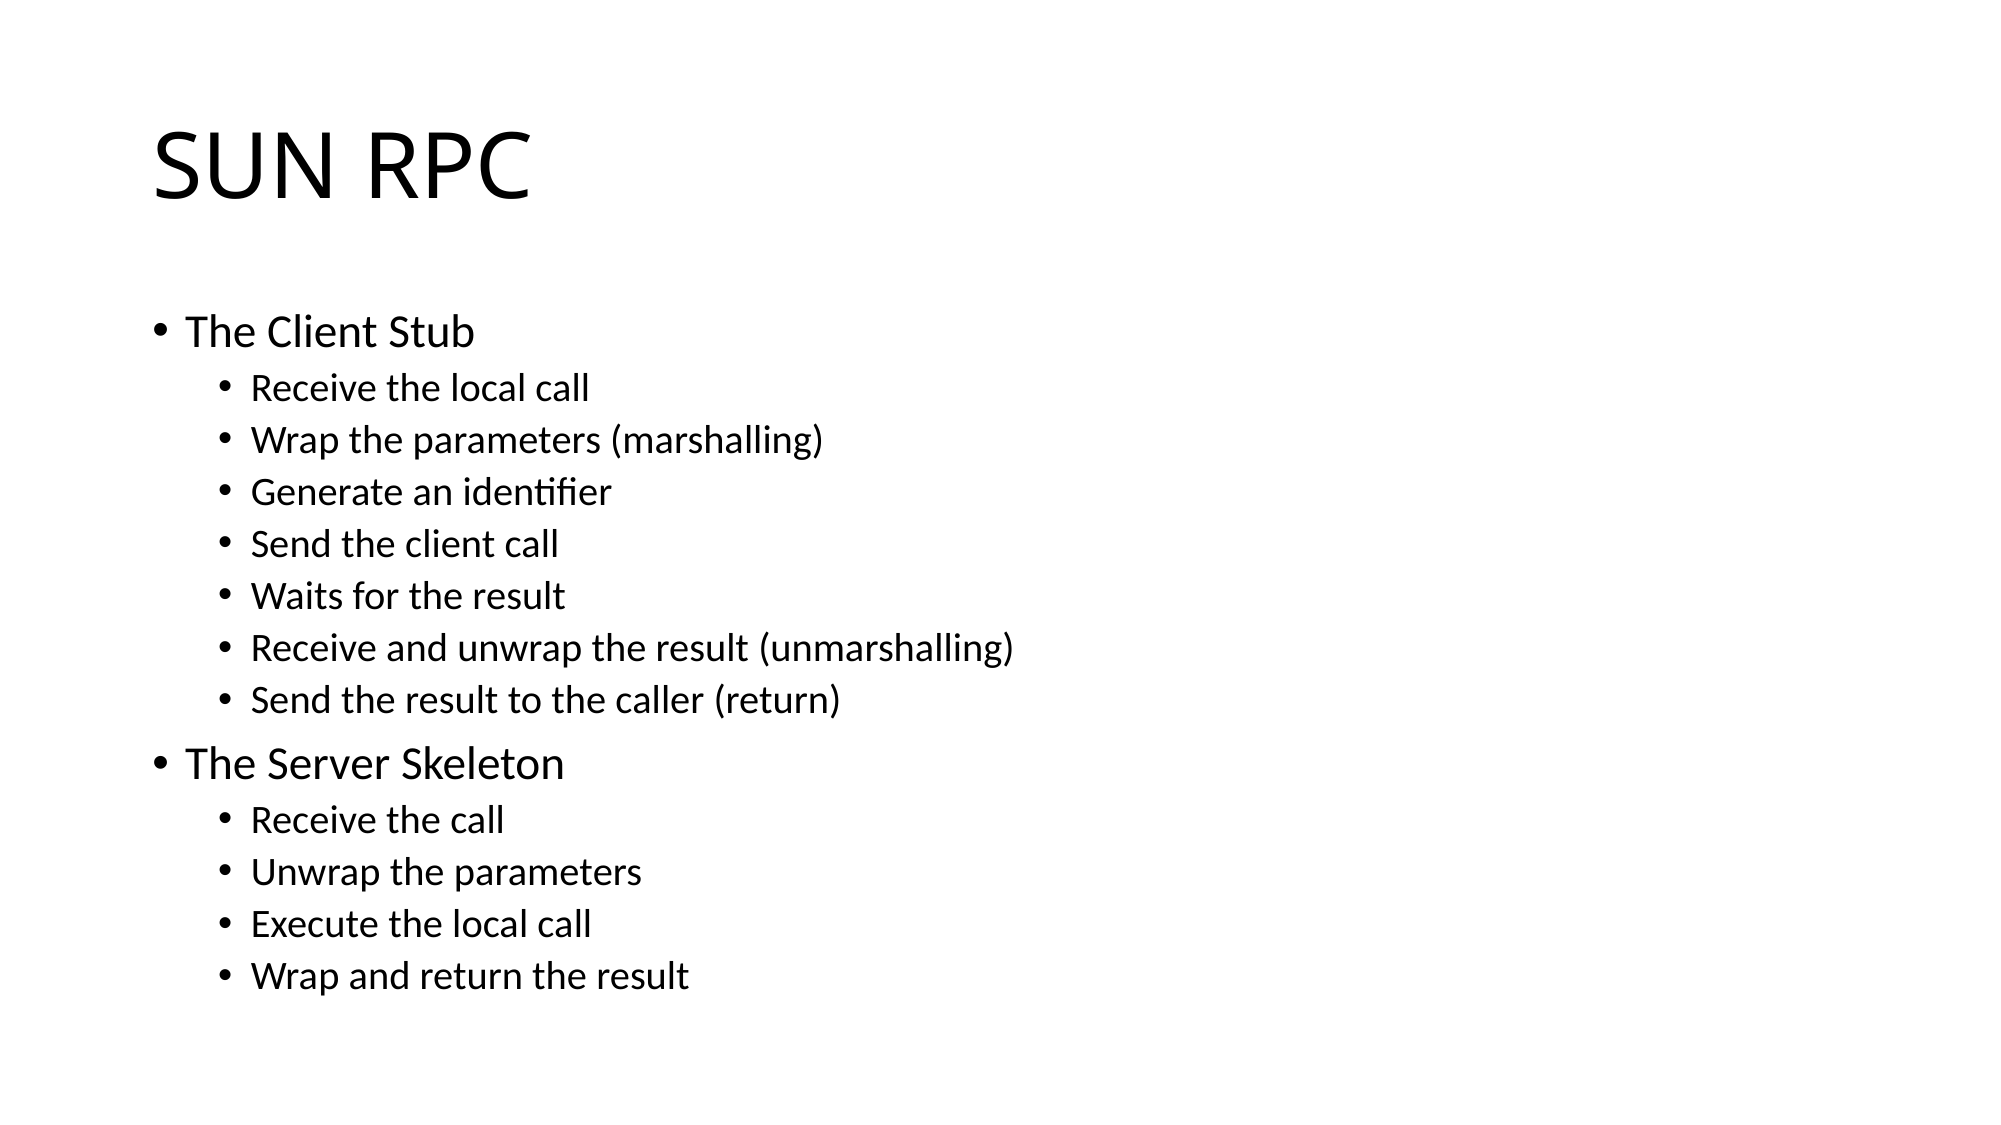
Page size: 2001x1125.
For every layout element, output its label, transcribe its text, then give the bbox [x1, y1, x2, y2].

list The Client Stub Receive the local call Wrap the parameters (marshalling) Generate an identifier Send the client call Waits for the result Receive and unwrap the result (unmarshalling) Send the result to the caller (return) The Server Skeleton Receive the call Unwrap the parameters Execute the local call Wrap and return the result [137, 299, 1863, 1014]
title SUN RPC [137, 59, 1863, 278]
